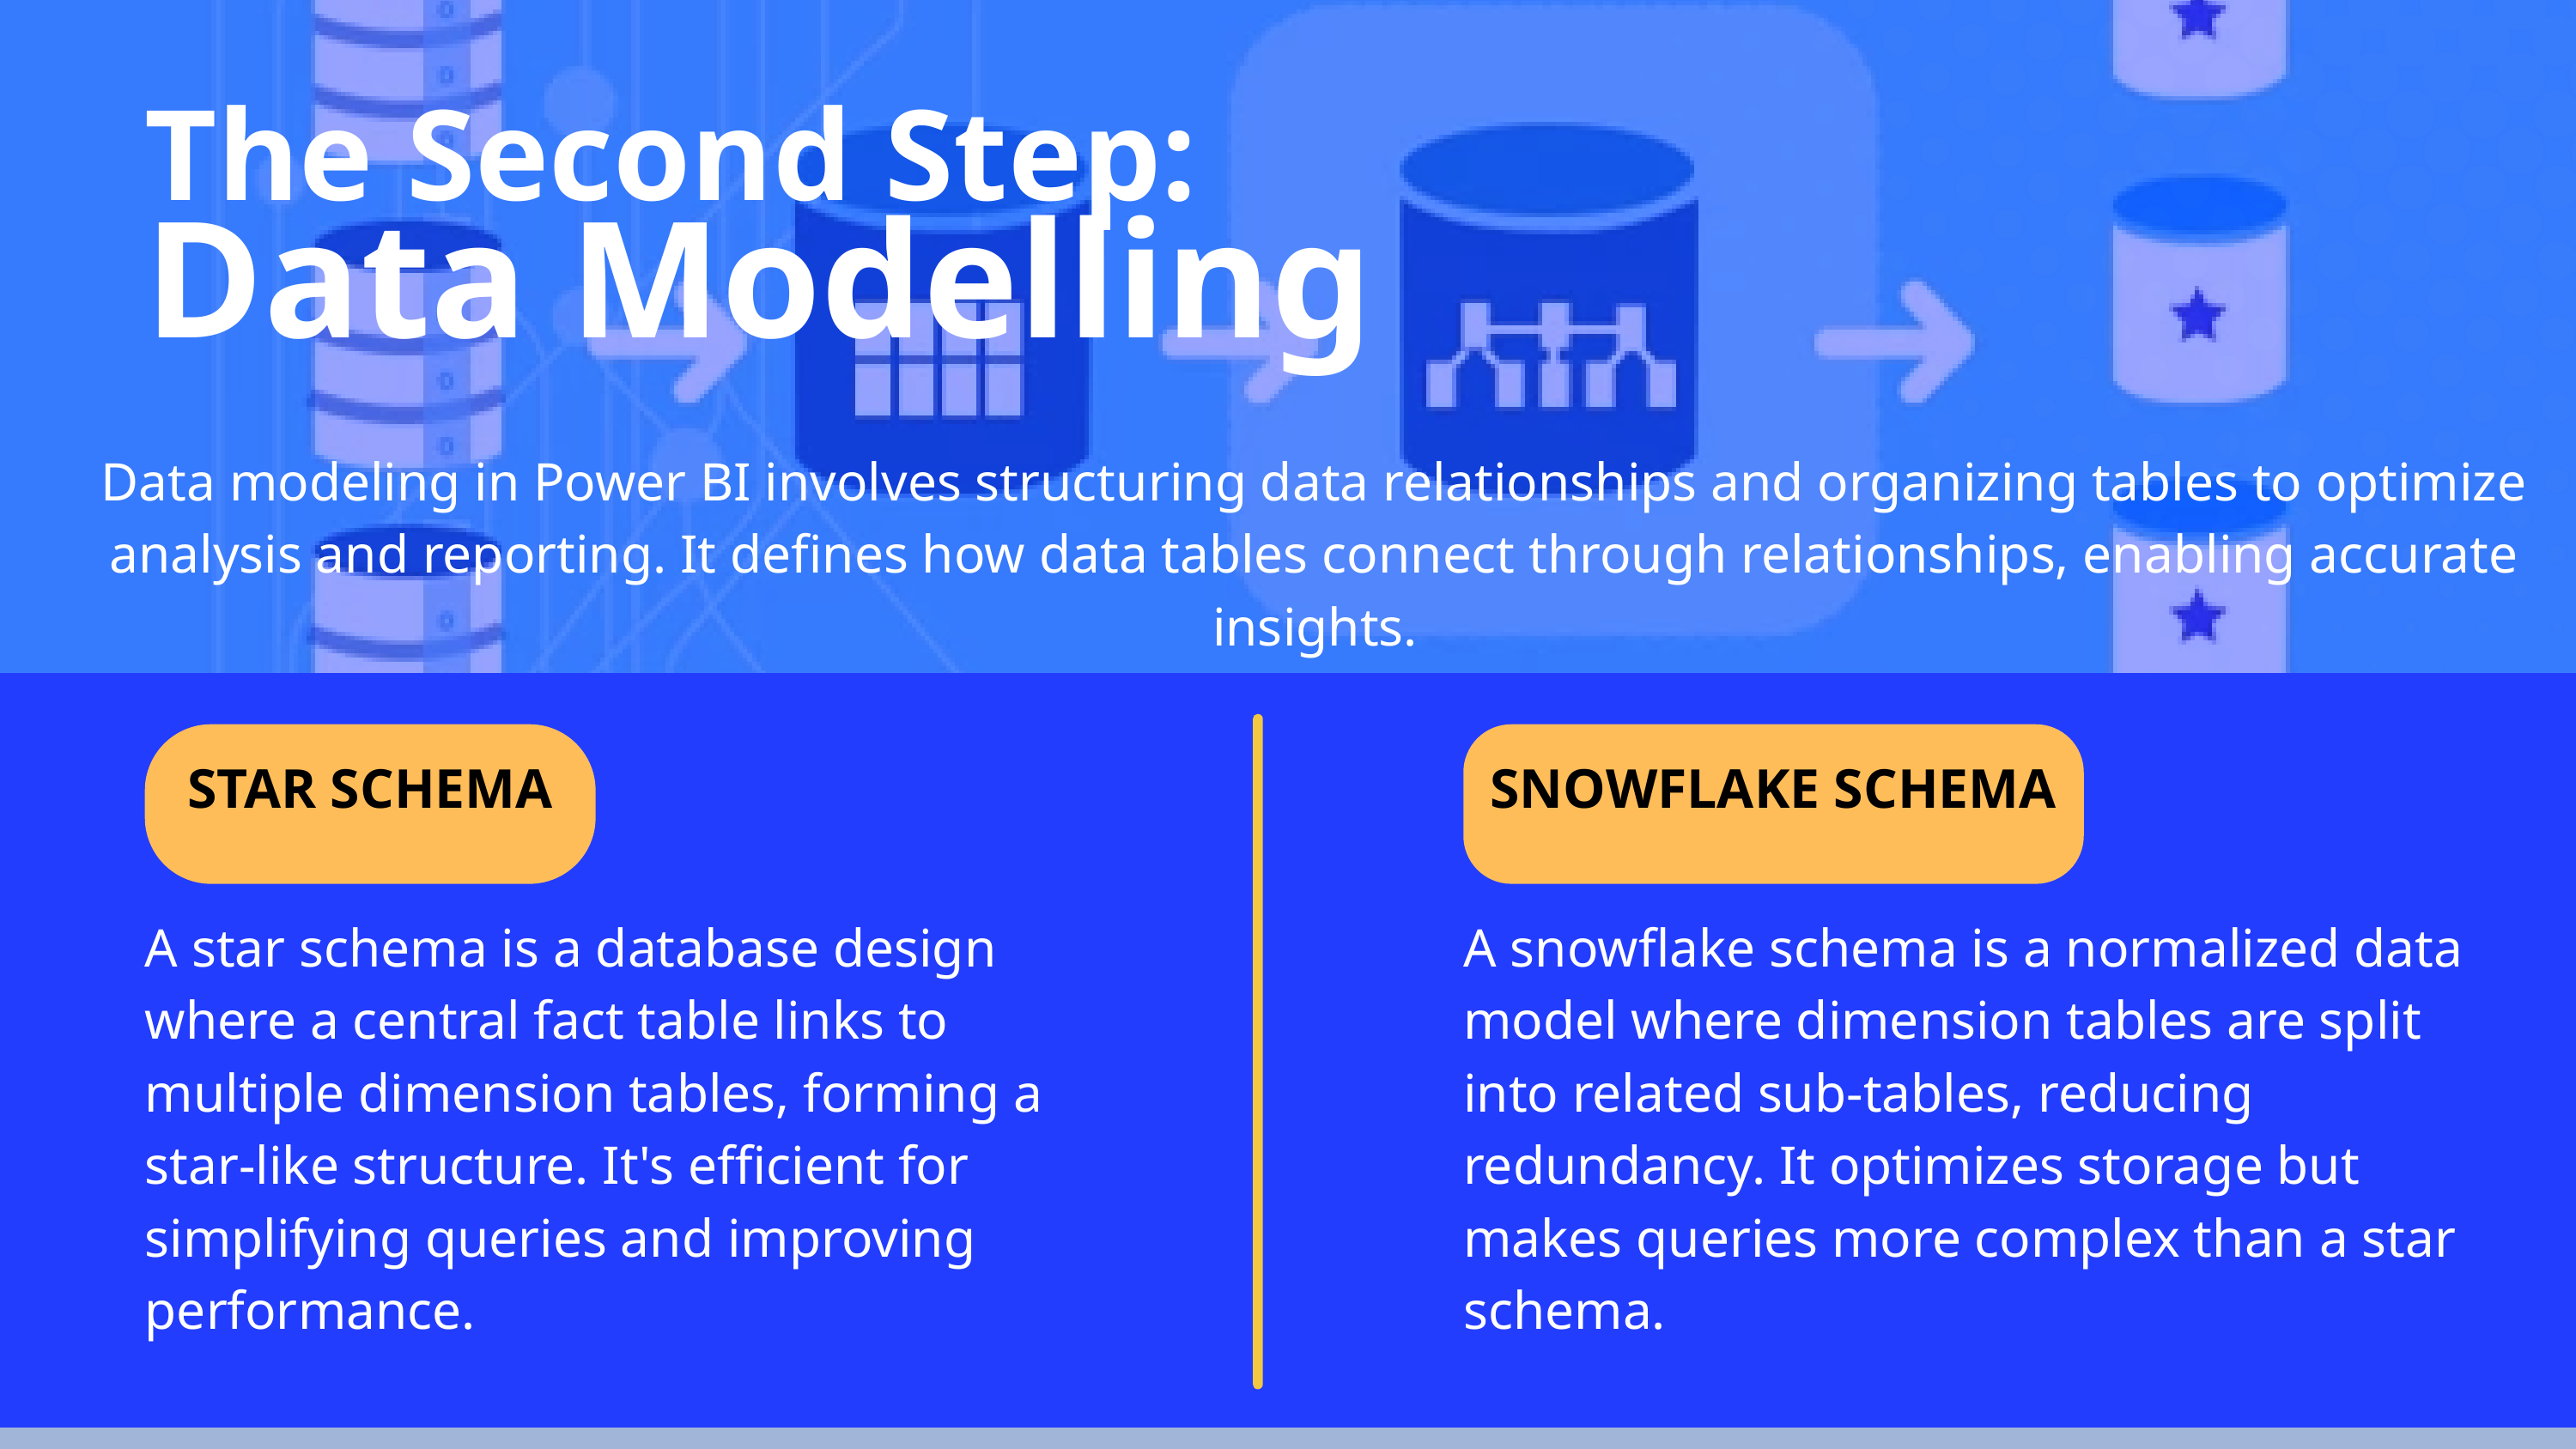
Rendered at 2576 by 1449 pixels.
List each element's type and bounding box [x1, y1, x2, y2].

text_box [0, 0, 2576, 673]
text_box [0, 682, 2576, 1428]
text_box [1252, 713, 1263, 1390]
text_box [1463, 724, 2084, 884]
text_box [144, 724, 596, 884]
